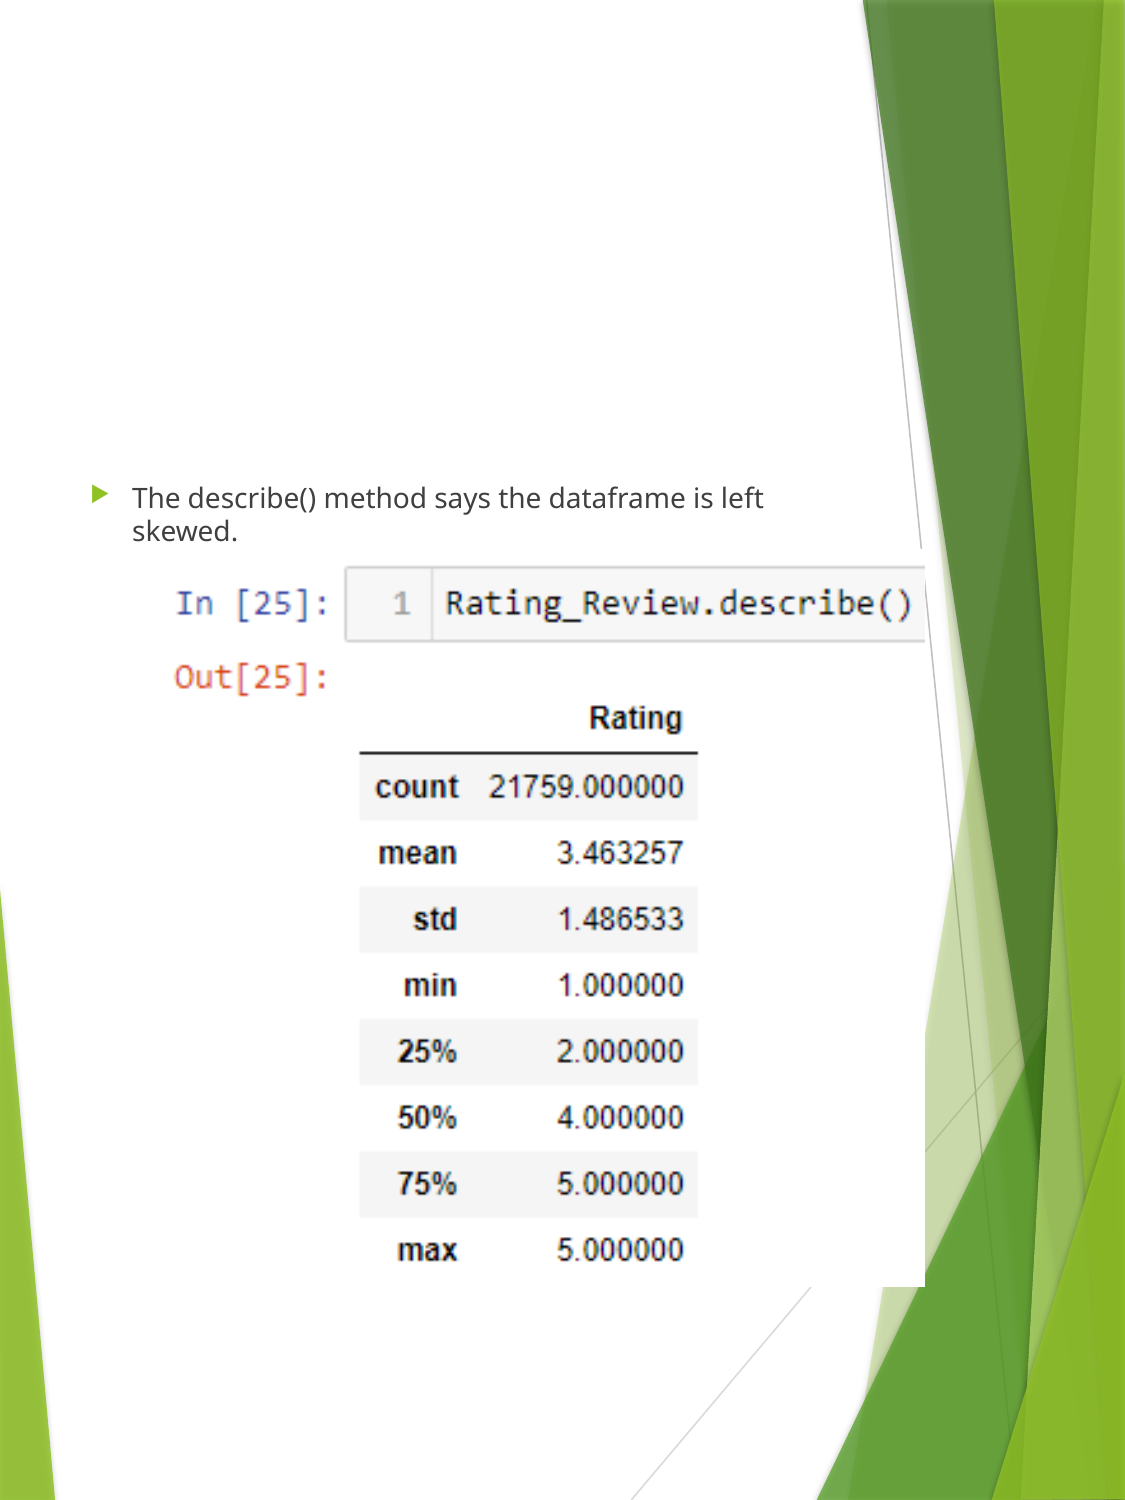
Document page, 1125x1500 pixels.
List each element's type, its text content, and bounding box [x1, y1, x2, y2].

picture [161, 549, 926, 1288]
list The describe() method says the dataframe is left skewed. [75, 472, 856, 1322]
